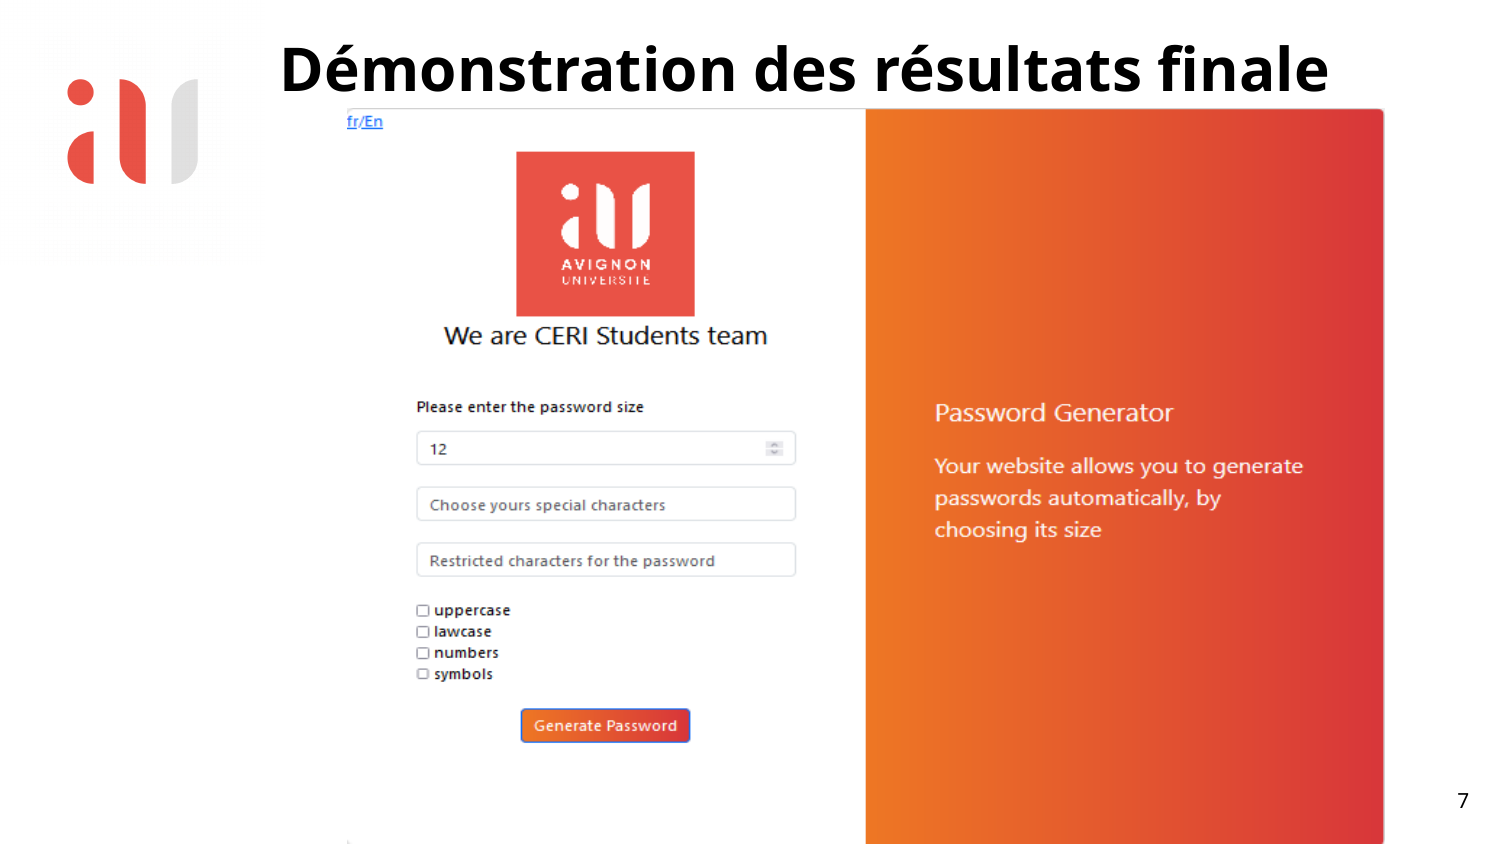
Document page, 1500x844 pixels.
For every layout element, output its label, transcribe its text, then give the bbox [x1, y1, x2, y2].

picture [0, 0, 265, 288]
slide_number ‹#› [1394, 769, 1484, 834]
text_box Démonstration des résultats finale [268, 5, 1472, 119]
picture [347, 108, 1385, 844]
